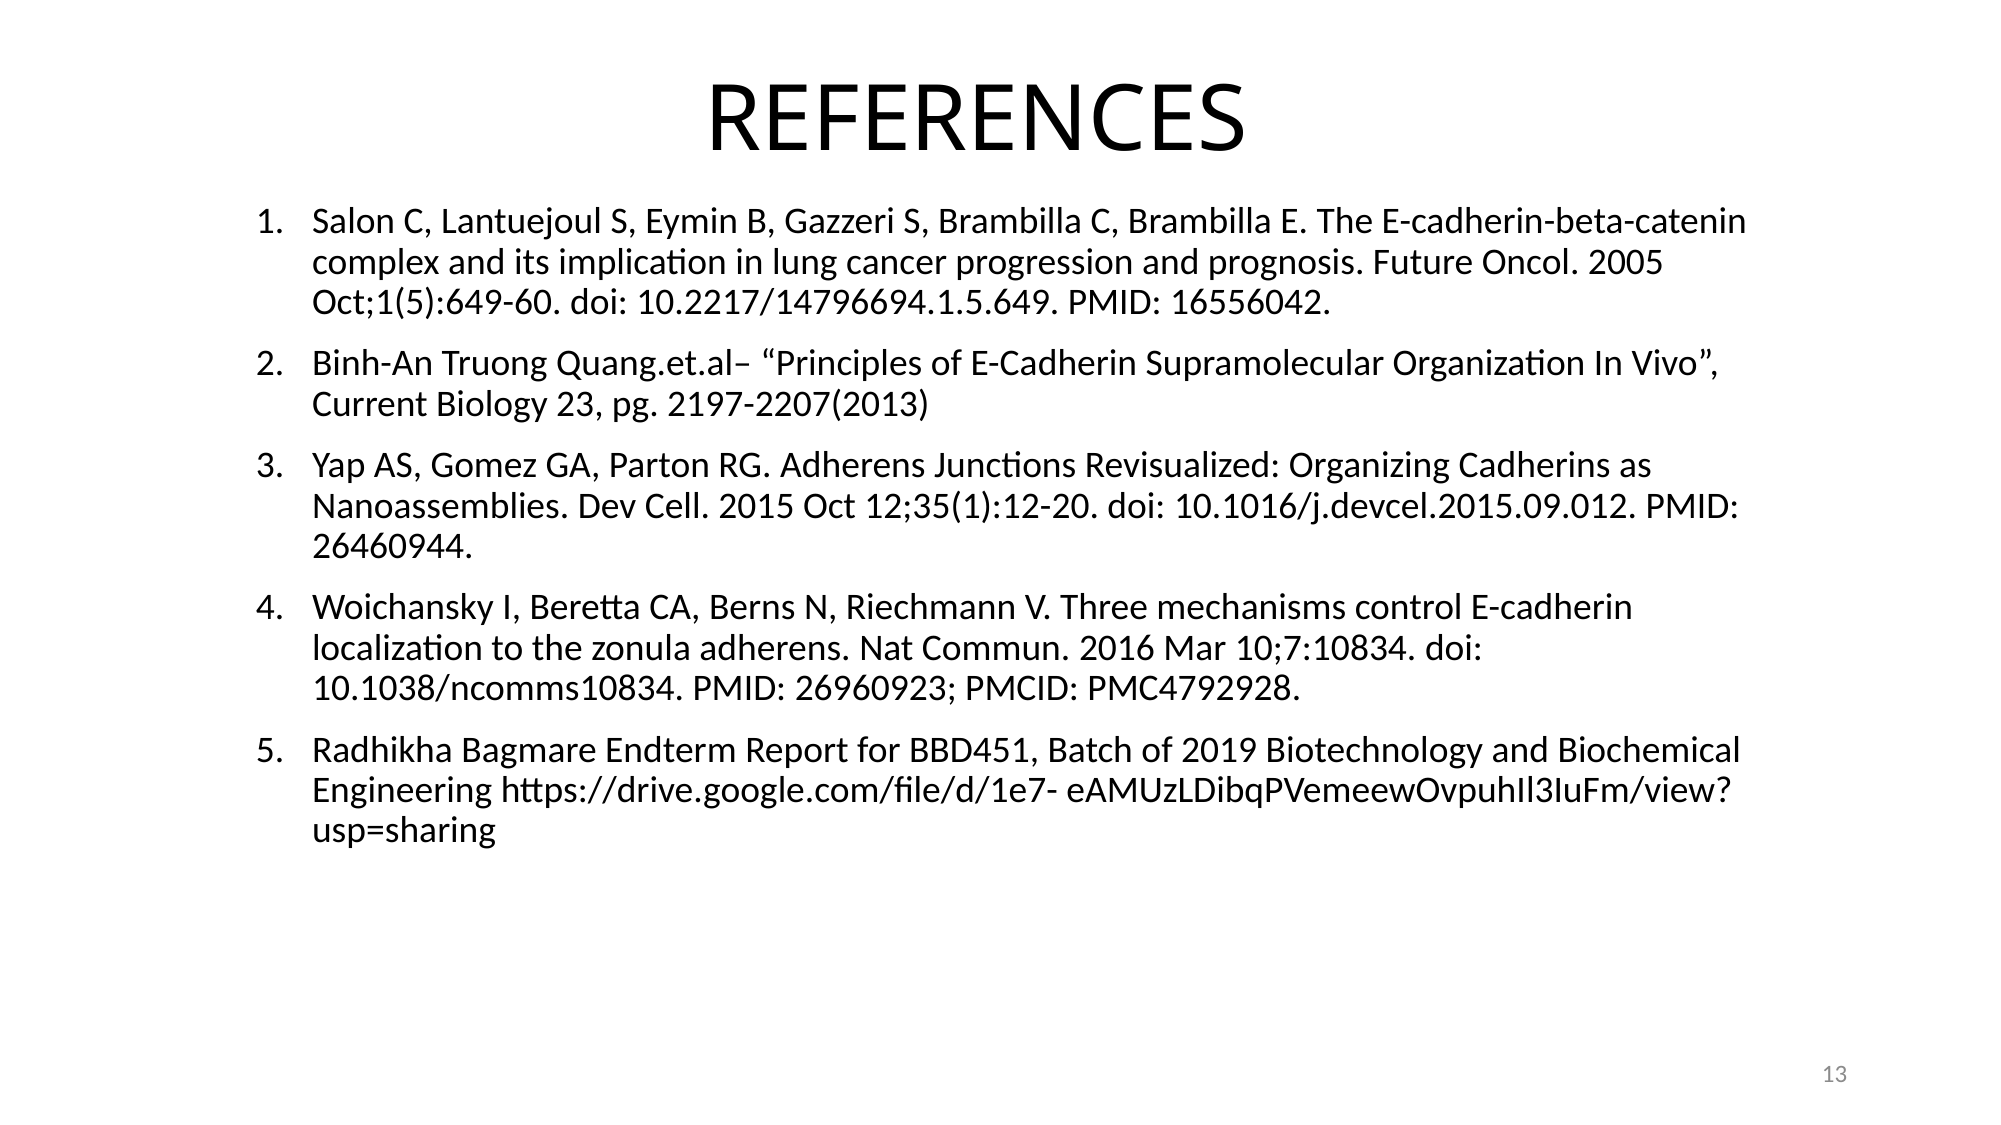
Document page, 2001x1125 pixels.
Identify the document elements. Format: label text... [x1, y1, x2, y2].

title REFERENCES [689, 47, 1311, 193]
list Salon C, Lantuejoul S, Eymin B, Gazzeri S, Brambilla C, Brambilla E. The E-cadherin-beta-catenin complex and its implication in lung cancer progression and prognosis. Future Oncol. 2005 Oct;1(5):649-60. doi: 10.2217/14796694.1.5.649. PMID: 16556042. Binh-An Truong Quang.et.al– “Principles of E-Cadherin Supramolecular Organization In Vivo”, Current Biology 23, pg. 2197-2207(2013) Yap AS, Gomez GA, Parton RG. Adherens Junctions Revisualized: Organizing Cadherins as Nanoassemblies. Dev Cell. 2015 Oct 12;35(1):12-20. doi: 10.1016/j.devcel.2015.09.012. PMID: 26460944. Woichansky I, Beretta CA, Berns N, Riechmann V. Three mechanisms control E-cadherin localization to the zonula adherens. Nat Commun. 2016 Mar 10;7:10834. doi: 10.1038/ncomms10834. PMID: 26960923; PMCID: PMC4792928. Radhikha Bagmare Endterm Report for BBD451, Batch of 2019 Biotechnology and Biochemical Engineering https://drive.google.com/file/d/1e7- eAMUzLDibqPVemeewOvpuhIl3IuFm/view?usp=sharing [240, 193, 1816, 1101]
slide_number 13 [1412, 1042, 1863, 1103]
